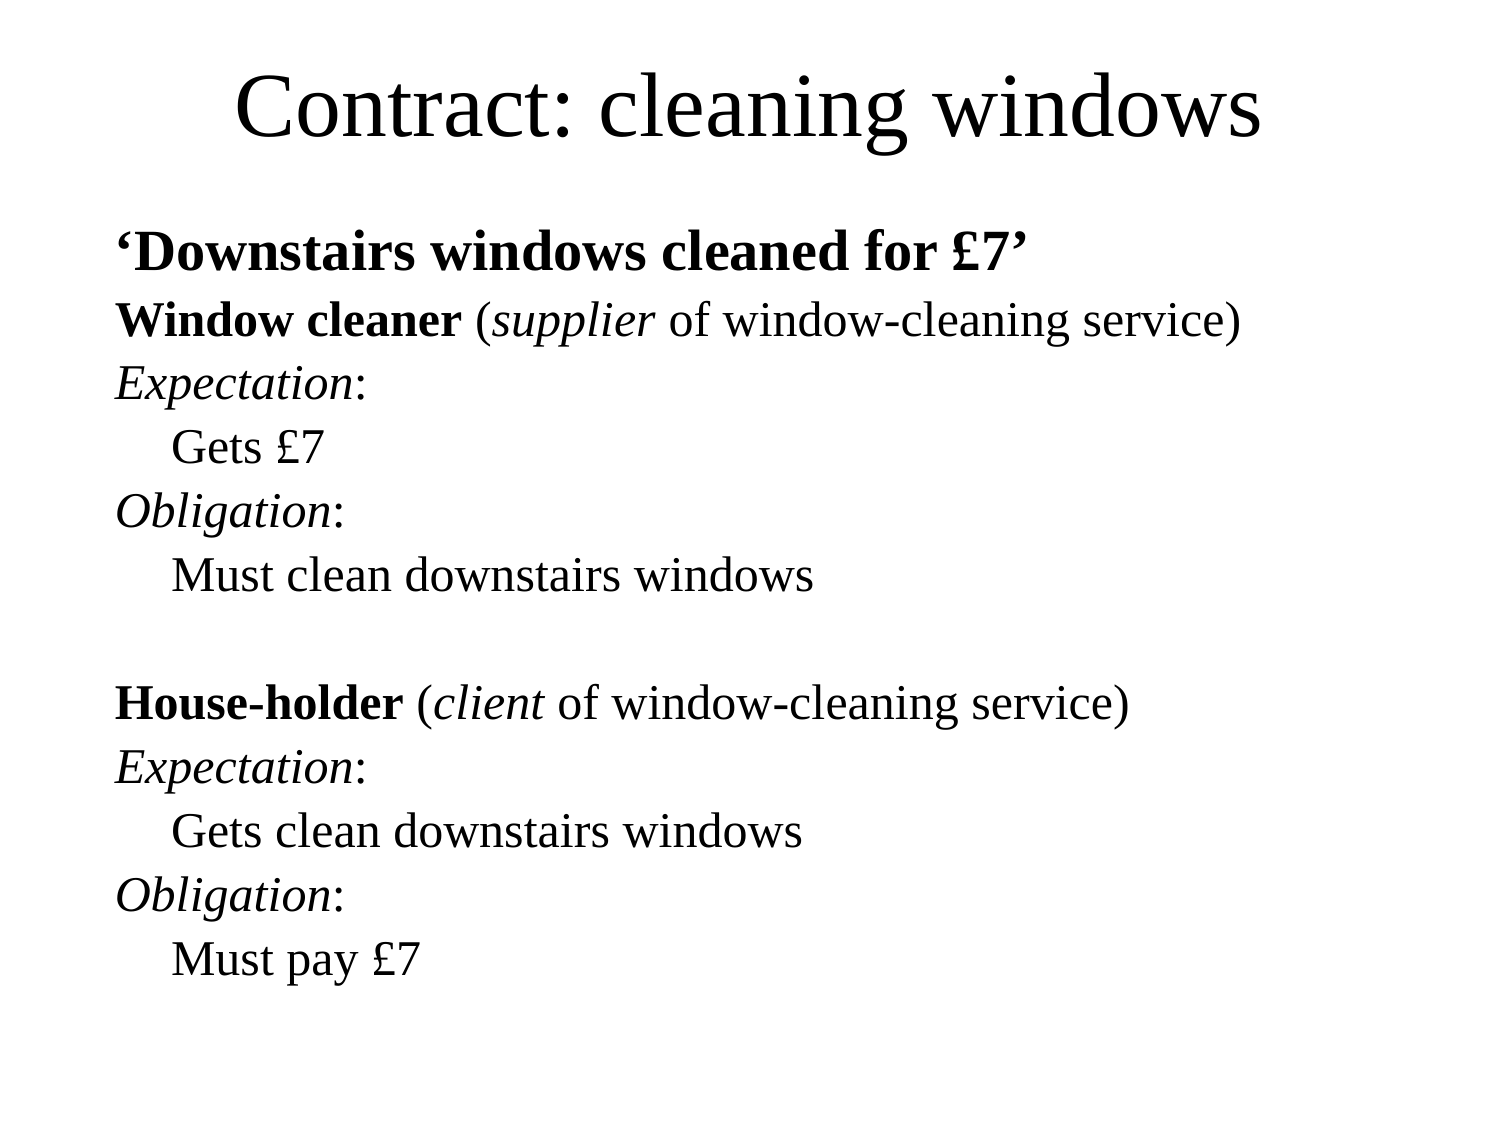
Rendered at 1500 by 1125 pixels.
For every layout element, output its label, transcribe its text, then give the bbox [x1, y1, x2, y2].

list ‘Downstairs windows cleaned for £7’ Window cleaner (supplier of window-cleaning service) Expectation: Gets £7 Obligation: Must clean downstairs windows House-holder (client of window-cleaning service) Expectation: Gets clean downstairs windows Obligation: Must pay £7 [99, 212, 1450, 1050]
title Contract: cleaning windows [112, 37, 1388, 212]
